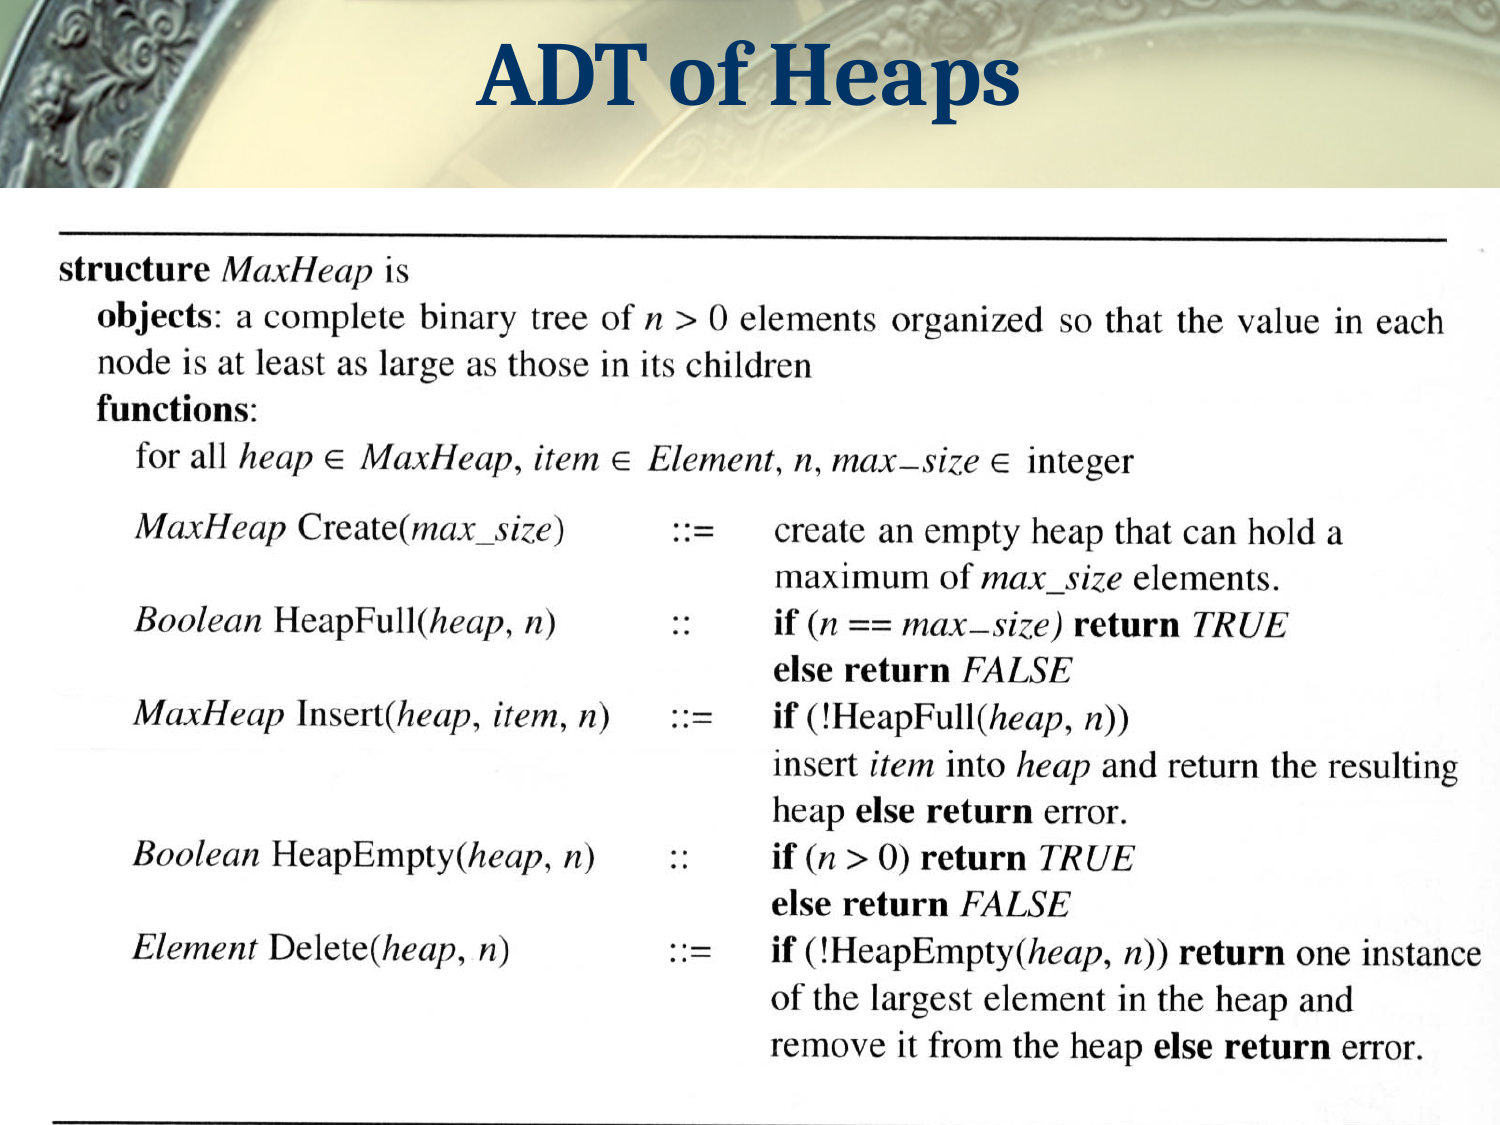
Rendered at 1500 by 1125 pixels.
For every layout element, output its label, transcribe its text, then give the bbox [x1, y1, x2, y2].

picture [0, 0, 1500, 1125]
title ADT of Heaps [74, 19, 1425, 173]
